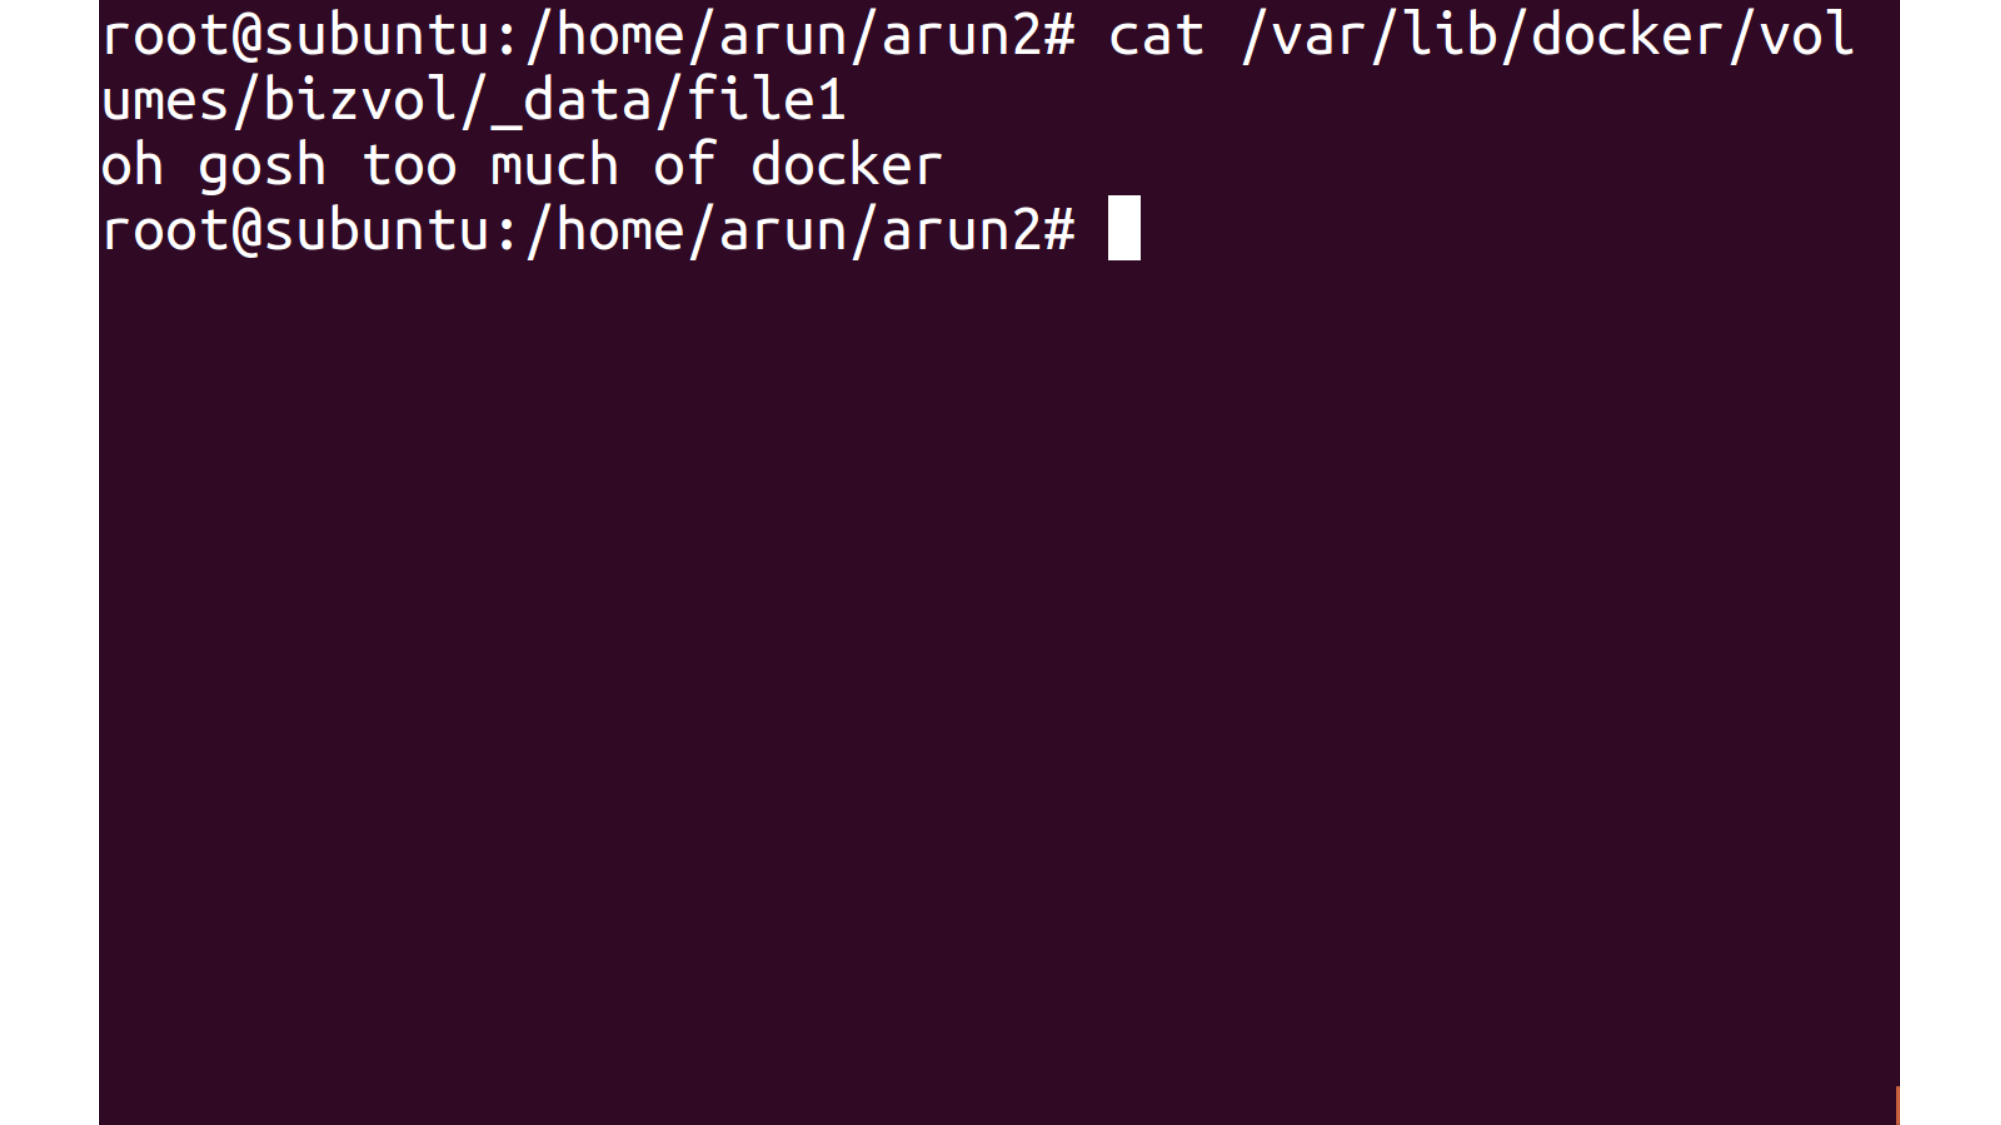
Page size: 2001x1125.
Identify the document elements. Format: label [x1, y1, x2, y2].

list [99, 0, 1900, 1125]
